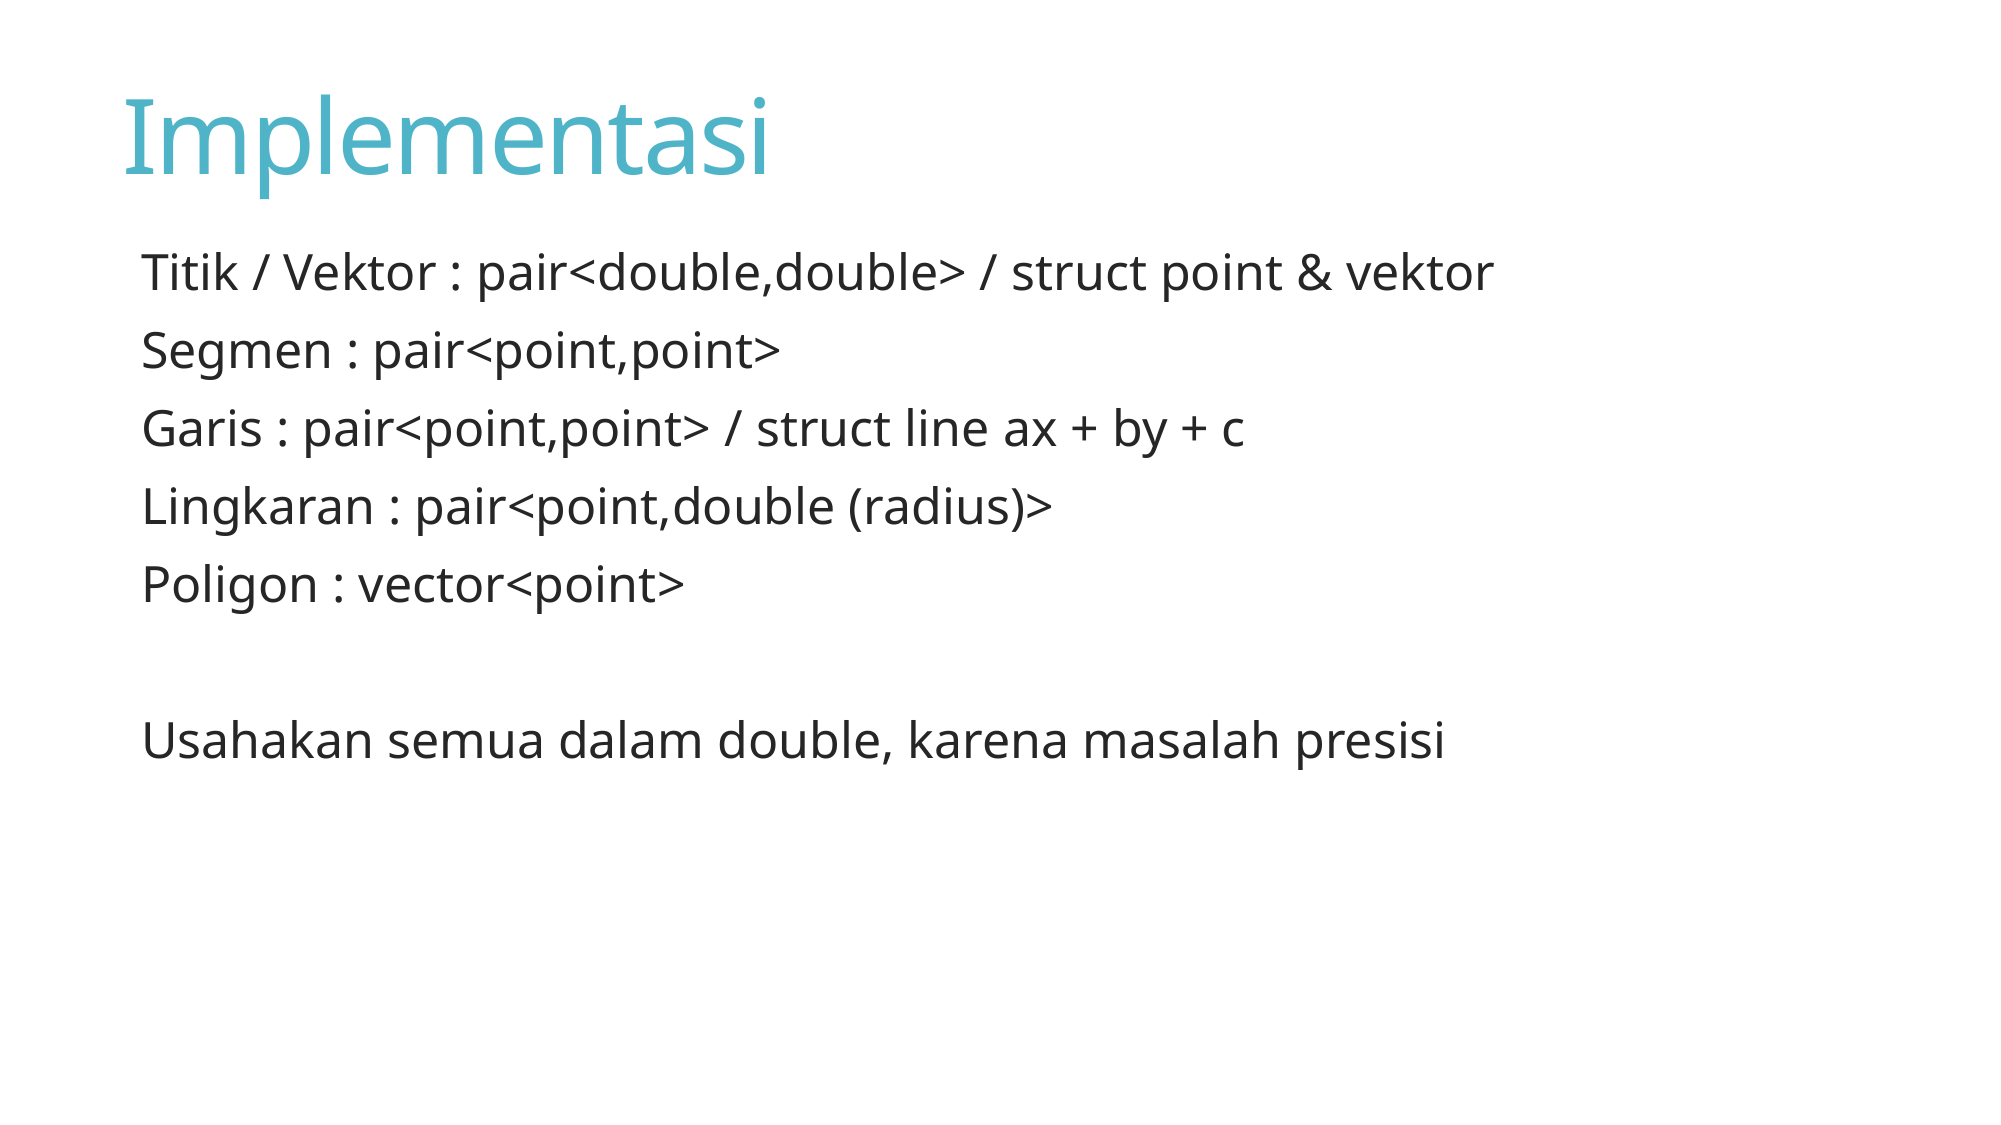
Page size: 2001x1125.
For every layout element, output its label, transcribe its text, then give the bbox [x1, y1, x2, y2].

title Implementasi [107, 81, 1875, 204]
list Titik / Vektor : pair<double,double> / struct point & vektor Segmen : pair<point,point> Garis : pair<point,point> / struct line ax + by + c Lingkaran : pair<point,double (radius)> Poligon : vector<point> Usahakan semua dalam double, karena masalah presisi [111, 241, 1876, 948]
